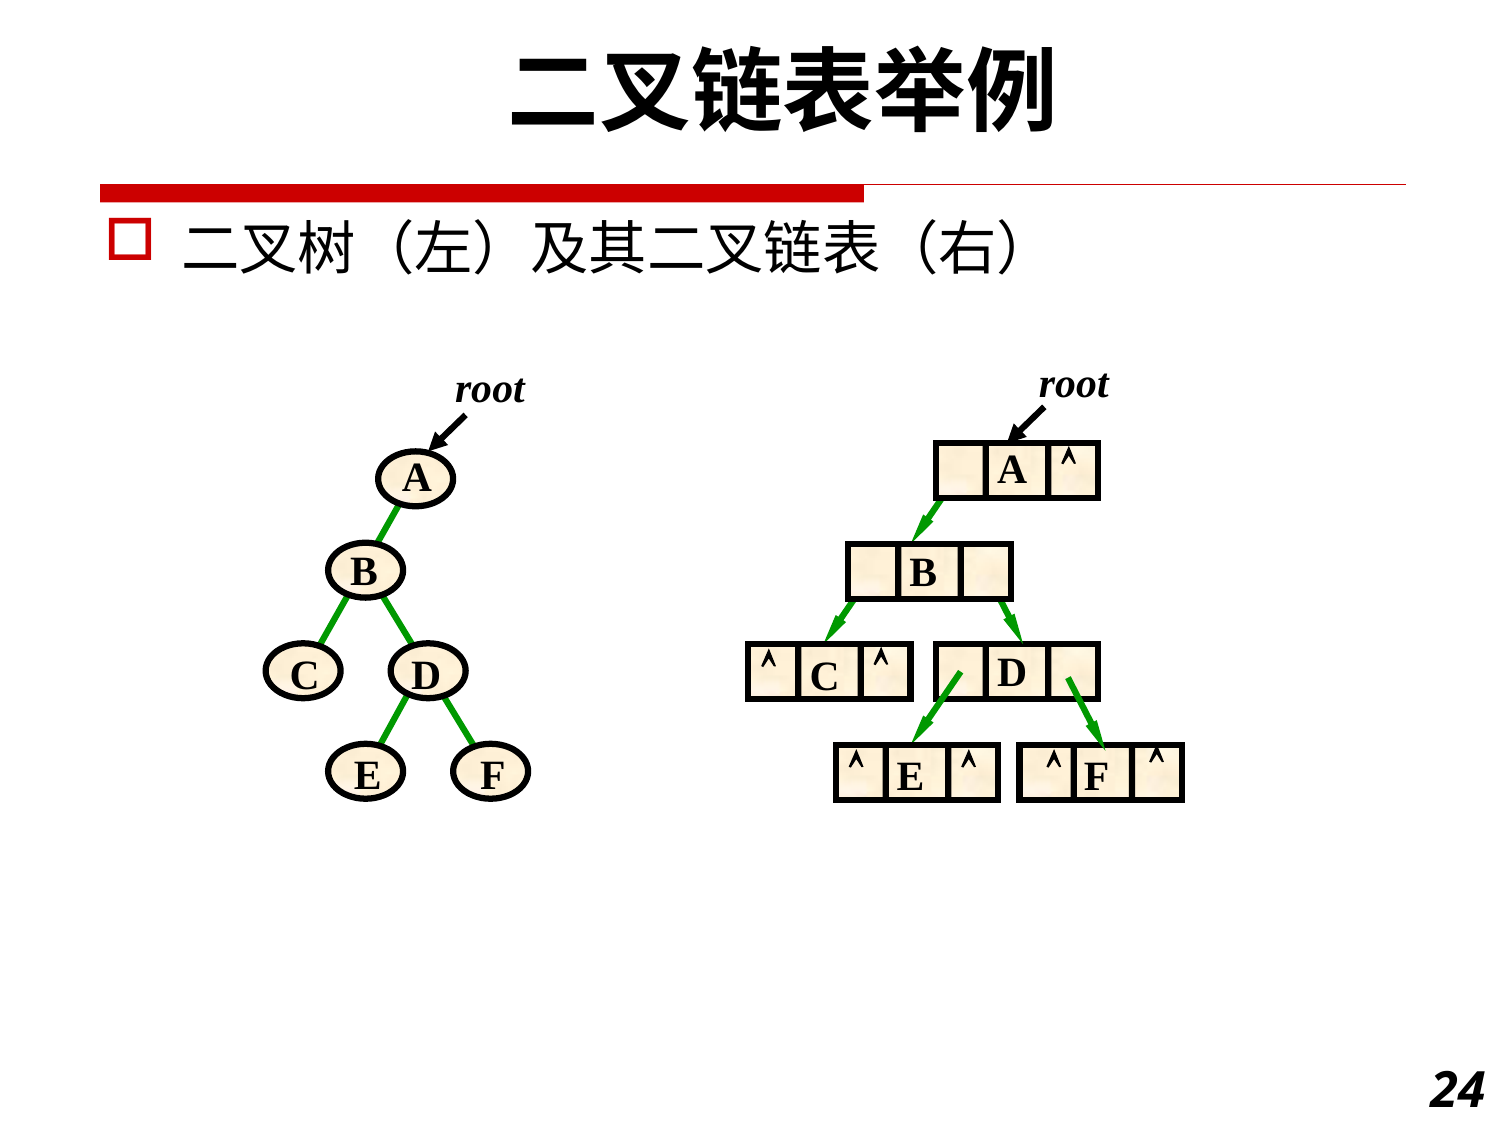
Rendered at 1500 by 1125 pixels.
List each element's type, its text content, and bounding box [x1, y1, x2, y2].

text_box [1049, 443, 1099, 499]
text_box [1043, 443, 1048, 499]
text_box [915, 709, 936, 734]
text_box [265, 352, 543, 806]
text_box root [1024, 348, 1124, 414]
text_box [914, 499, 942, 535]
text_box  [1046, 432, 1091, 498]
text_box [847, 536, 1011, 603]
text_box [828, 609, 848, 631]
text_box 二叉链表举例 [89, 25, 1477, 151]
text_box [1006, 414, 1038, 444]
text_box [827, 735, 999, 807]
list 二叉树（左）及其二叉链表（右） [89, 203, 1500, 302]
text_box A [982, 434, 1043, 500]
text_box [935, 443, 982, 499]
text_box 24 [1400, 1049, 1500, 1125]
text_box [740, 632, 911, 707]
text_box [935, 570, 1099, 703]
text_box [1019, 677, 1185, 807]
